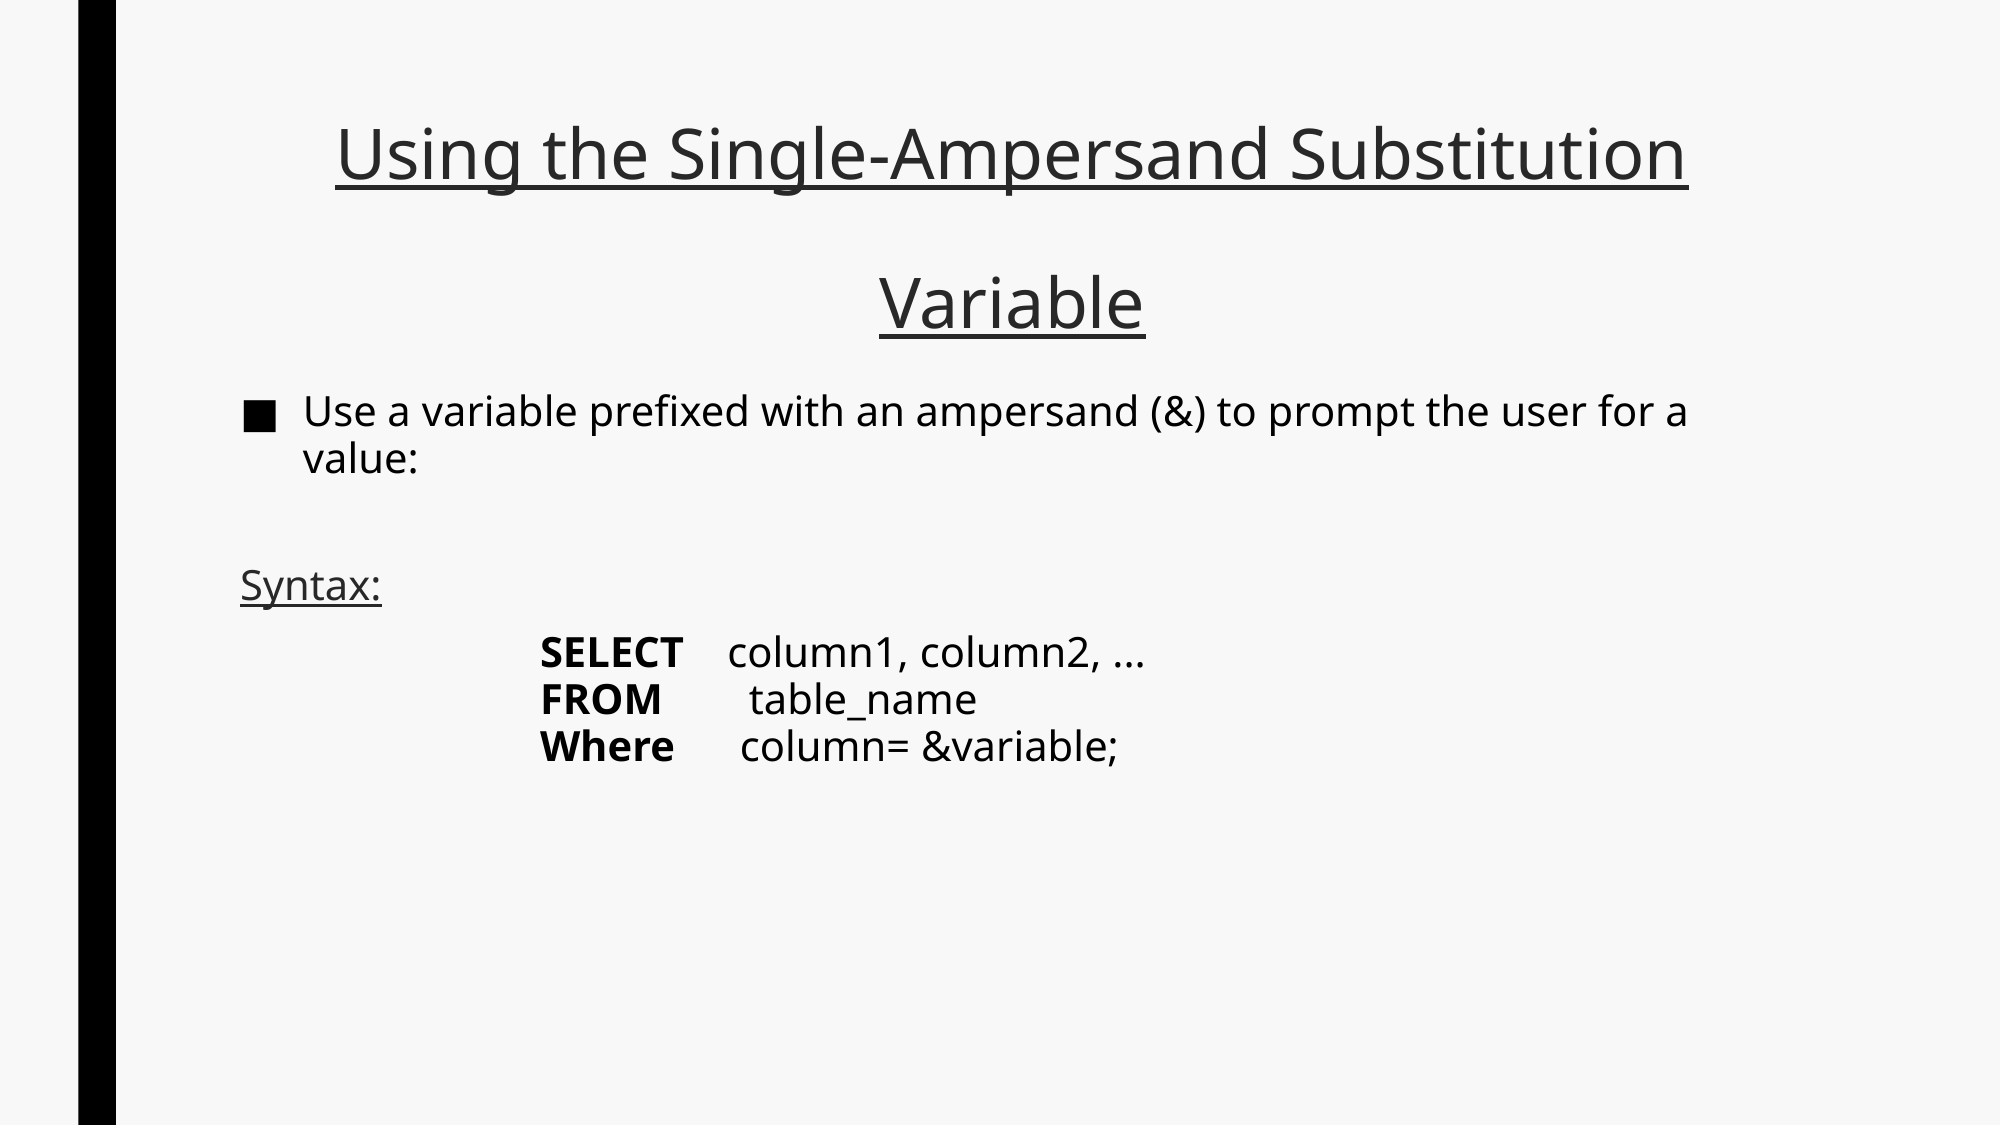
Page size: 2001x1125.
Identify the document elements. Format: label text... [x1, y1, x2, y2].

title Using the Single-Ampersand Substitution Variable [225, 112, 1800, 357]
list Use a variable prefixed with an ampersand (&) to prompt the user for a value: Syntax: SELECT column1, column2, ... FROM table_name Where column= &variable; [225, 381, 1800, 1081]
